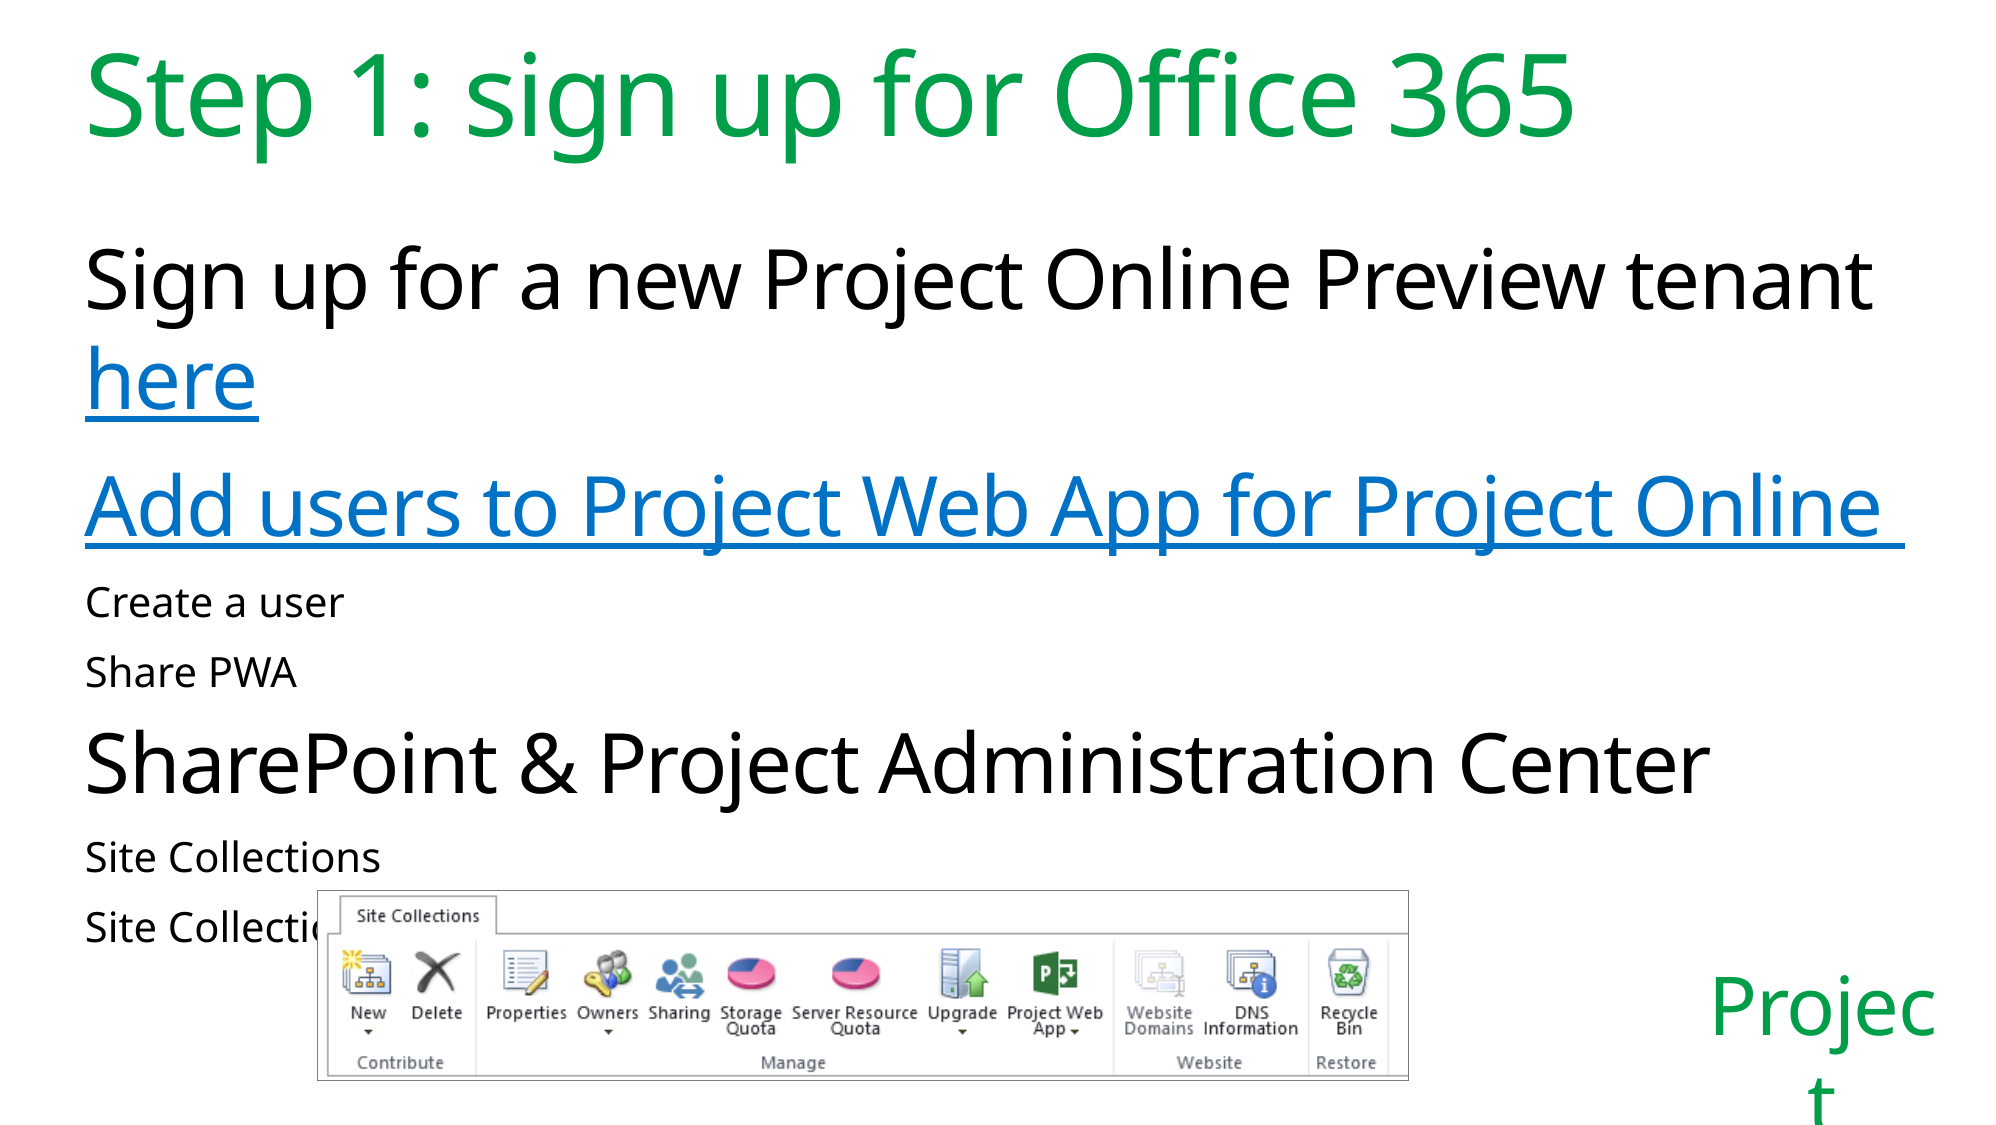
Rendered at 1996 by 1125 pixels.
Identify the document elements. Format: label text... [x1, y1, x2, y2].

picture [317, 890, 1408, 1081]
list Sign up for a new Project Online Preview tenant here Add users to Project Web App for Project Online Create a user Share PWA SharePoint & Project Administration Center Site Collections Site Collection with Project Web App [84, 237, 1910, 562]
title Step 1: sign up for Office 365 [84, 37, 1910, 161]
